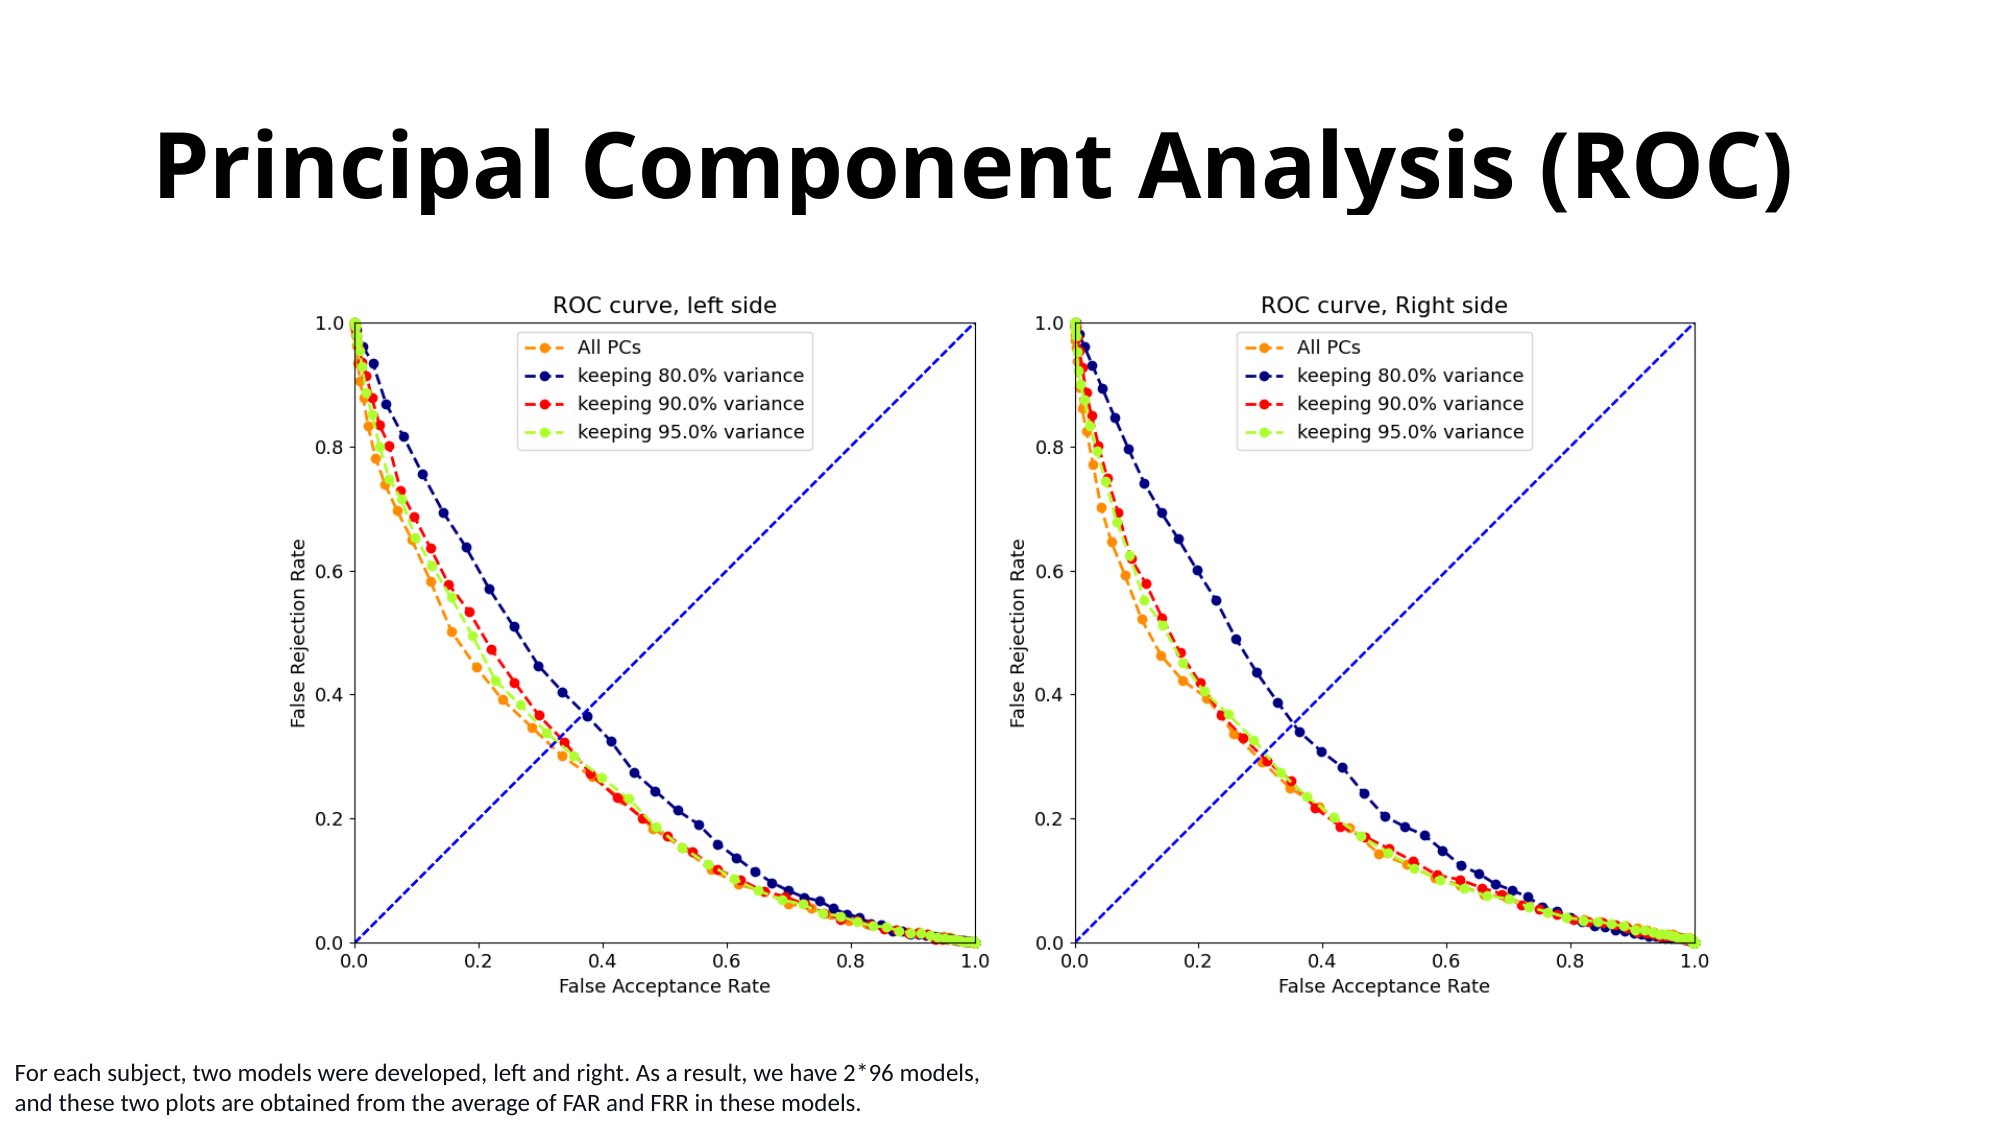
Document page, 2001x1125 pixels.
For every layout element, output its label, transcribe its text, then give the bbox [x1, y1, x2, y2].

picture [269, 214, 1730, 1050]
text_box For each subject, two models were developed, left and right. As a result, we have 2*96 models, and these two plots are obtained from the average of FAR and FRR in these models. [0, 1049, 1000, 1124]
title Principal Component Analysis (ROC) [137, 59, 1863, 278]
